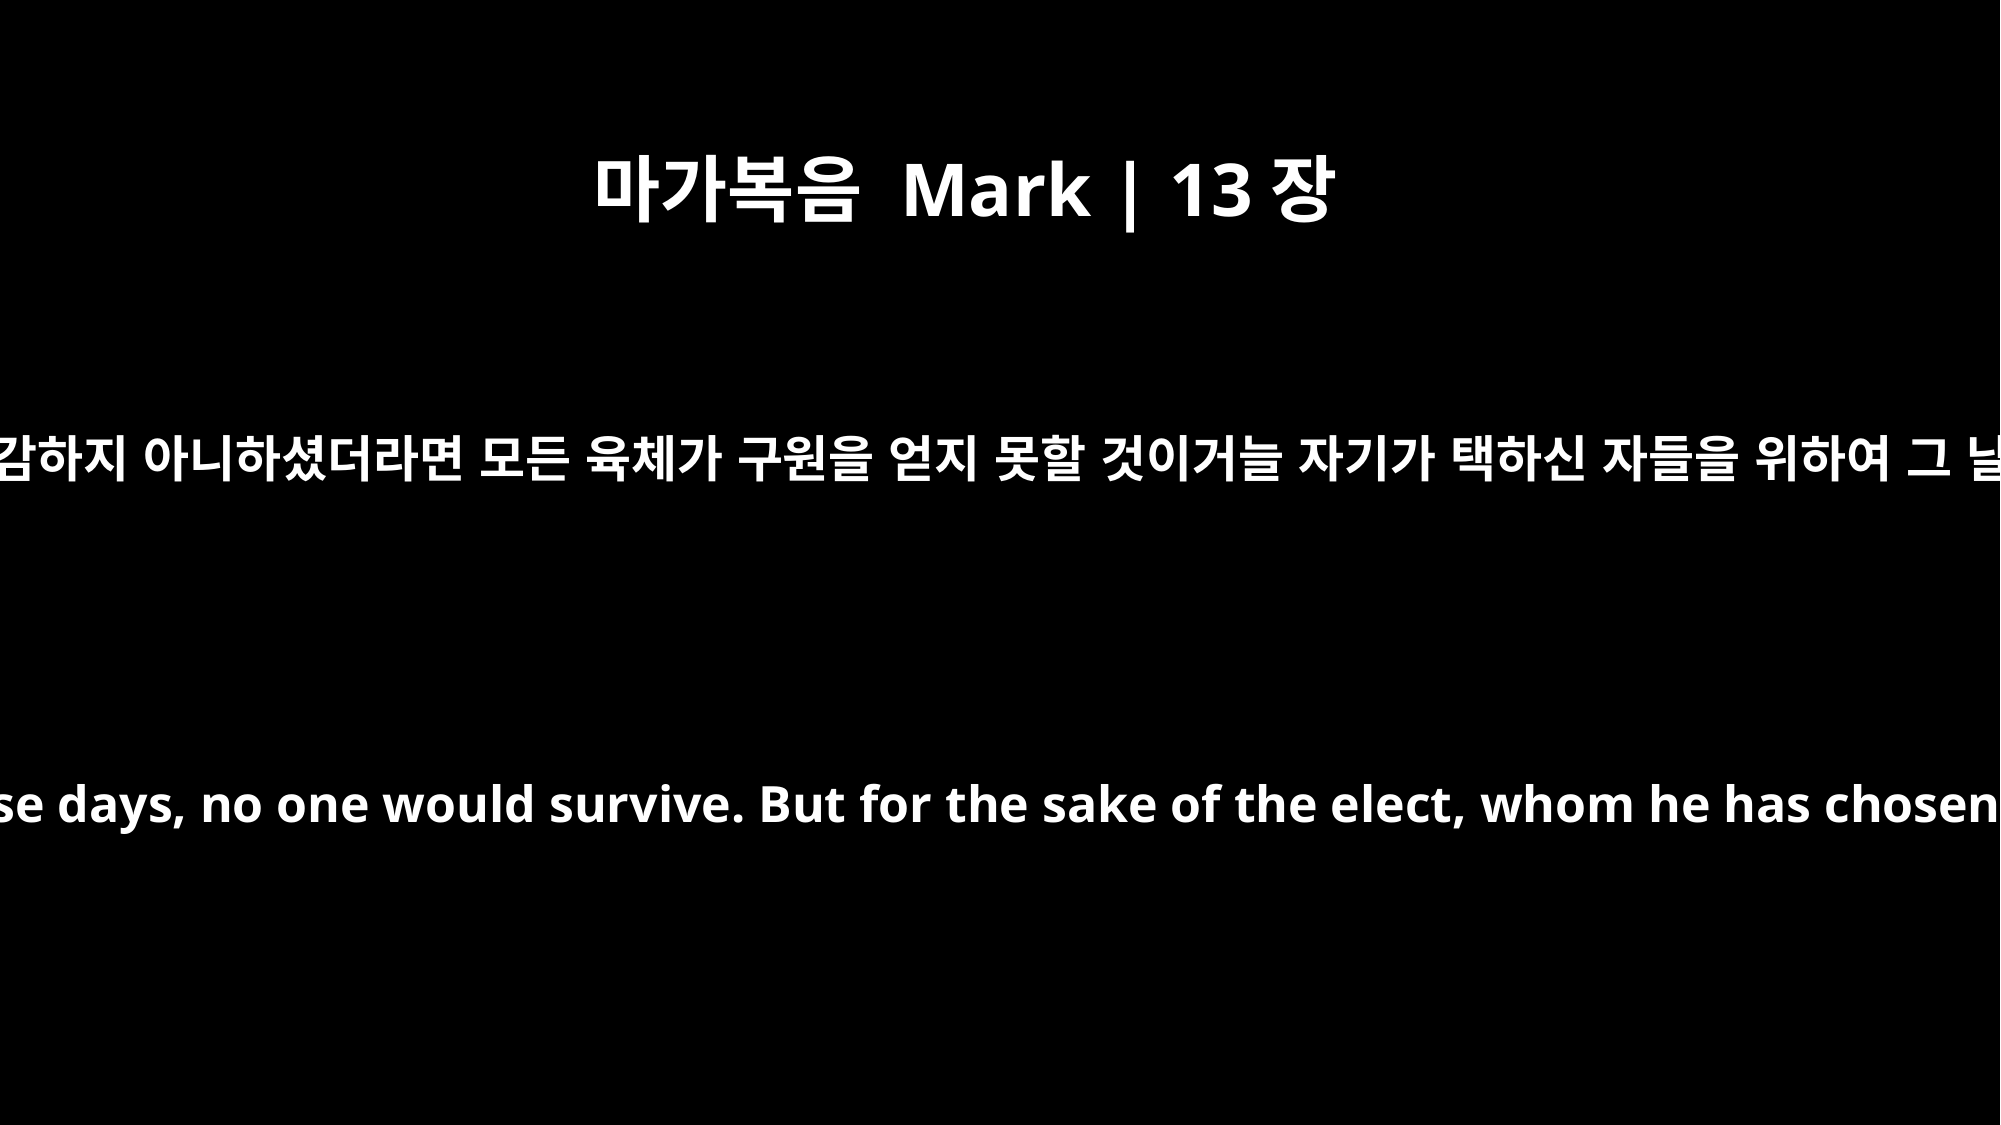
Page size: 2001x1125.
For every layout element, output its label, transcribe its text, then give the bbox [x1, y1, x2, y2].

text_box 마가복음 Mark | 13장 [578, 136, 1354, 239]
text_box 20 만일 주께서 그 날들을 감하지 아니하셨더라면 모든 육체가 구원을 얻지 못할 것이거늘 자기가 택하신 자들을 위하여 그 날들을 감하셨느니라 [0, 359, 2000, 495]
text_box If the Lord had not cut short those days, no one would survive. But for the sake of the elect, whom he has chosen, he has shortened them. [0, 764, 2000, 840]
